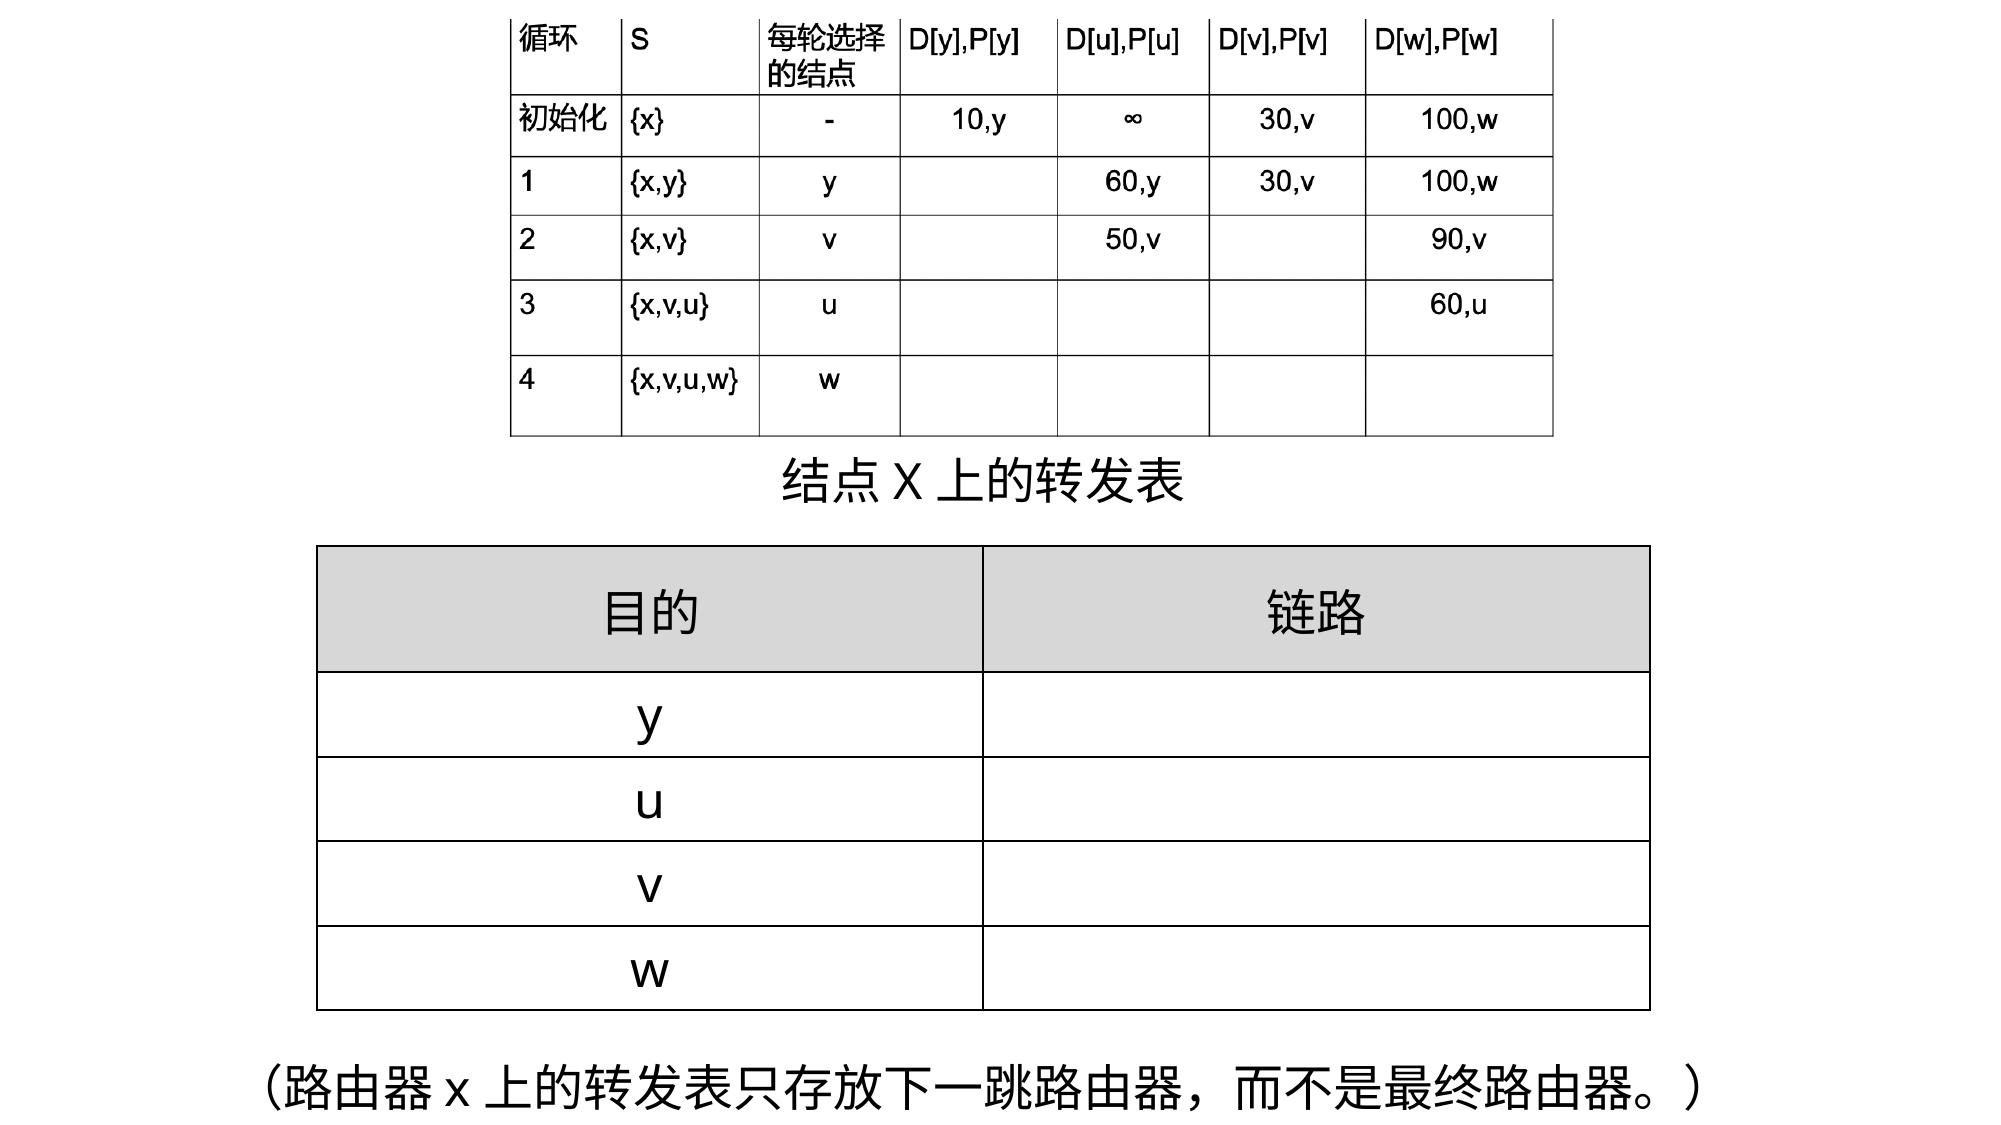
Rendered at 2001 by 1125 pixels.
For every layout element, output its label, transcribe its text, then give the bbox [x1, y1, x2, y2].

text_box 结点X上的转发表 [247, 442, 1719, 518]
table_cell [984, 758, 1649, 840]
table_cell v [318, 842, 982, 925]
table_cell u [318, 758, 982, 840]
table_cell y [318, 673, 982, 756]
table_header 链路 [984, 547, 1649, 671]
table_cell w [318, 927, 982, 1009]
text_box （路由器x上的转发表只存放下一跳路由器，而不是最终路由器。） [218, 1049, 1749, 1125]
table_header 目的 [318, 547, 982, 671]
picture [483, 19, 1571, 443]
table_cell [984, 673, 1649, 756]
table_cell [984, 842, 1649, 925]
table_cell [984, 927, 1649, 1009]
